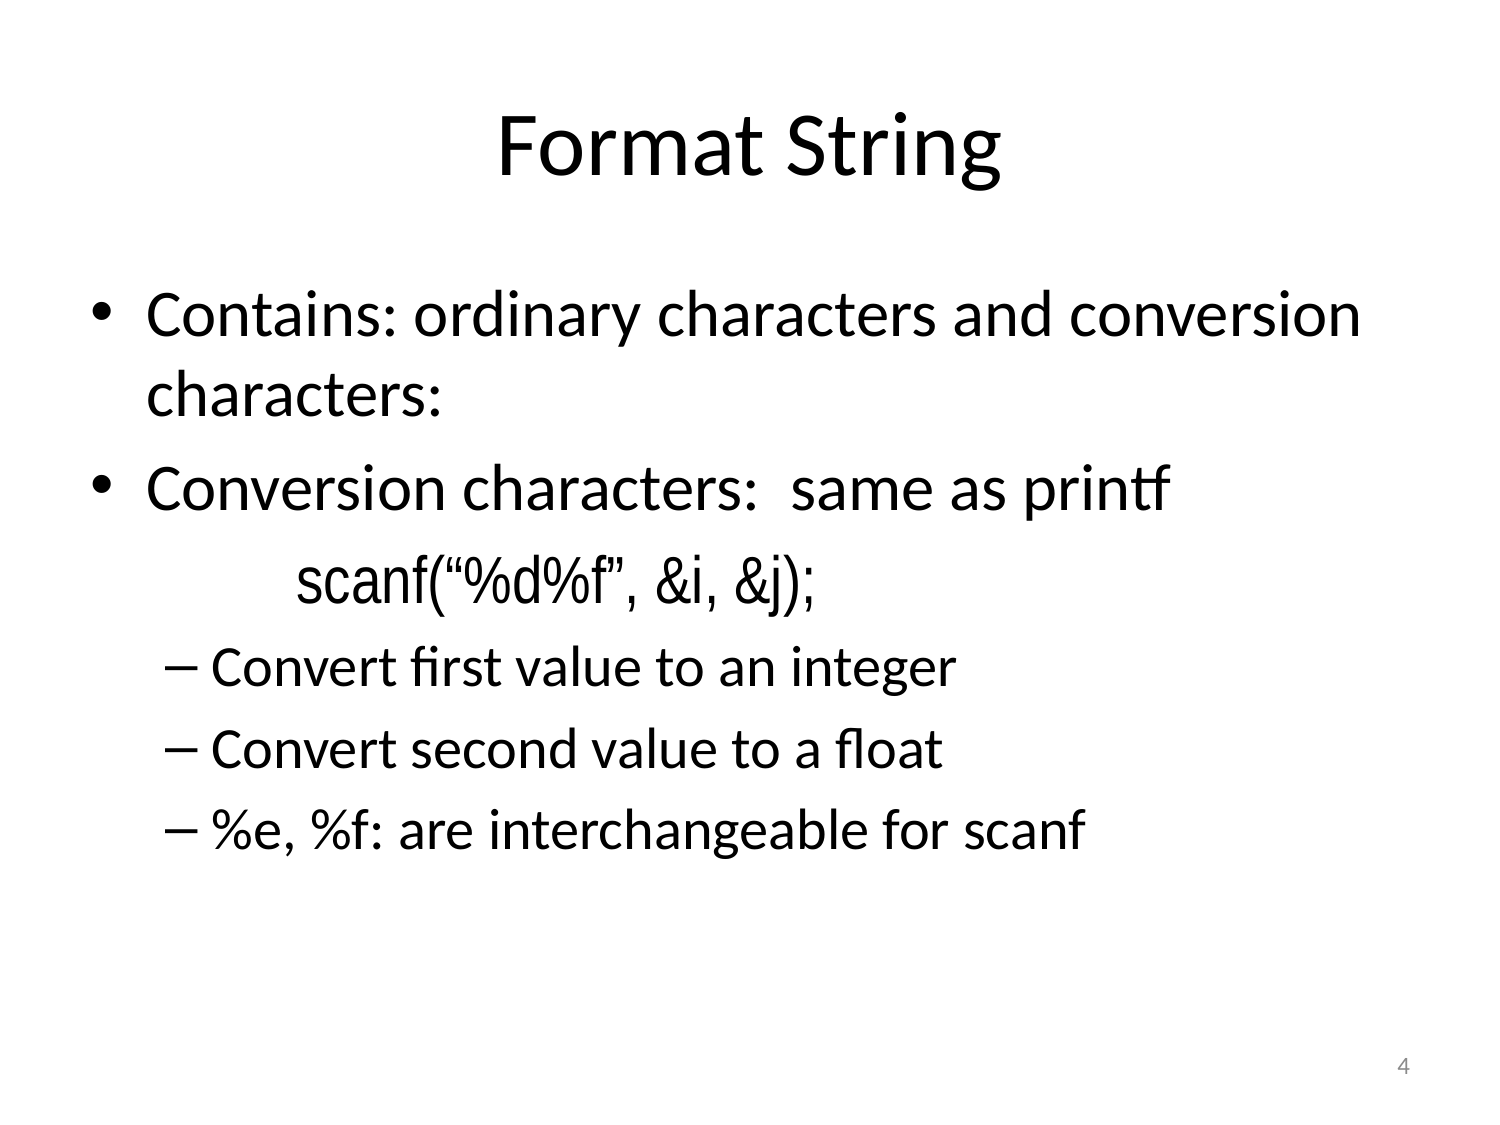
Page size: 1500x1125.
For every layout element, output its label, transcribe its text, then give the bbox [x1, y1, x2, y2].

slide_number 4 [1287, 1034, 1425, 1095]
list Contains: ordinary characters and conversion characters: Conversion characters: same as printf scanf(“%d%f”, &i, &j); Convert first value to an integer Convert second value to a float %e, %f: are interchangeable for scanf [75, 262, 1425, 1005]
title Format String [75, 45, 1425, 233]
